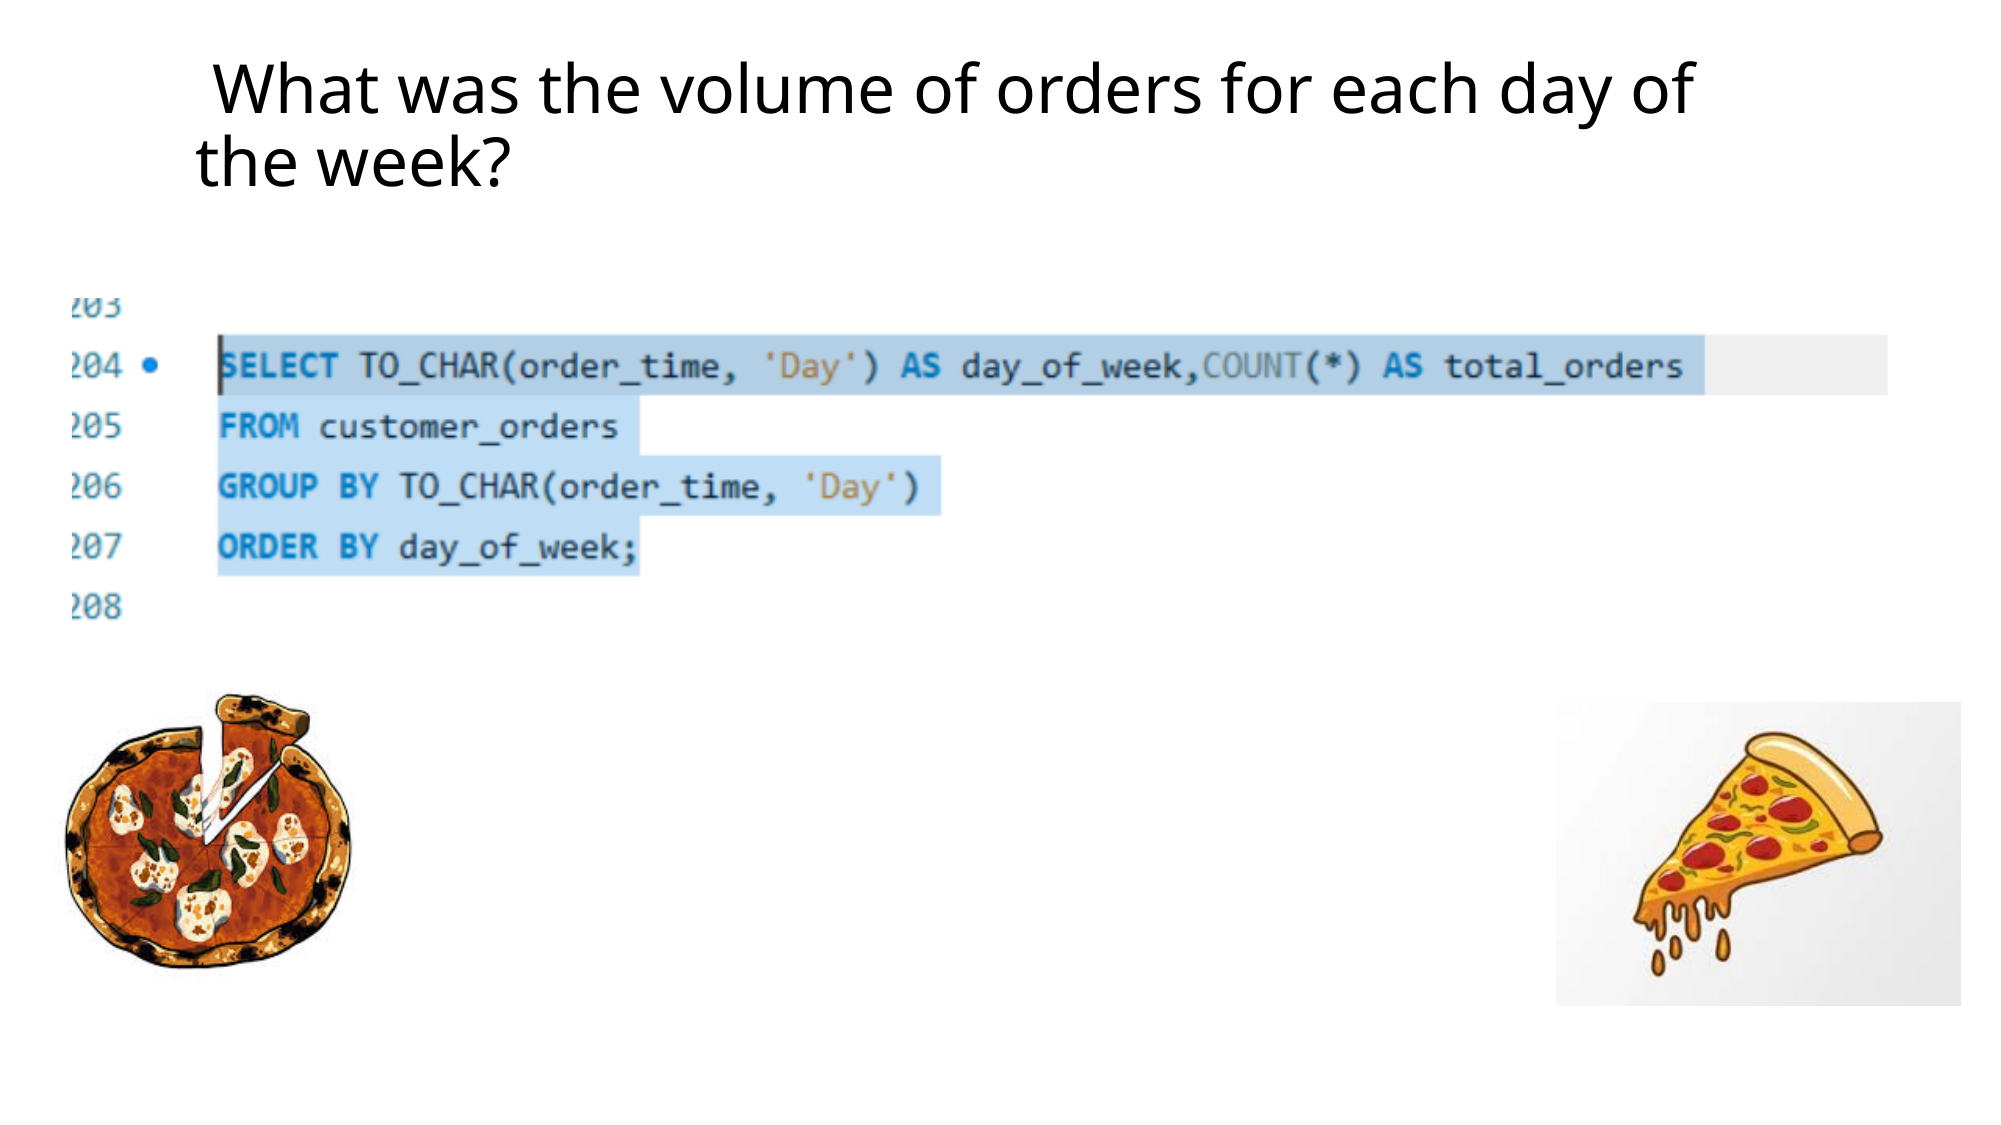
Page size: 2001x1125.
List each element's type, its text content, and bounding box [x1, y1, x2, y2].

picture [30, 654, 382, 1006]
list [71, 298, 1888, 630]
picture [1556, 702, 1961, 1006]
title What was the volume of orders for each day of the week? [180, 47, 1830, 210]
